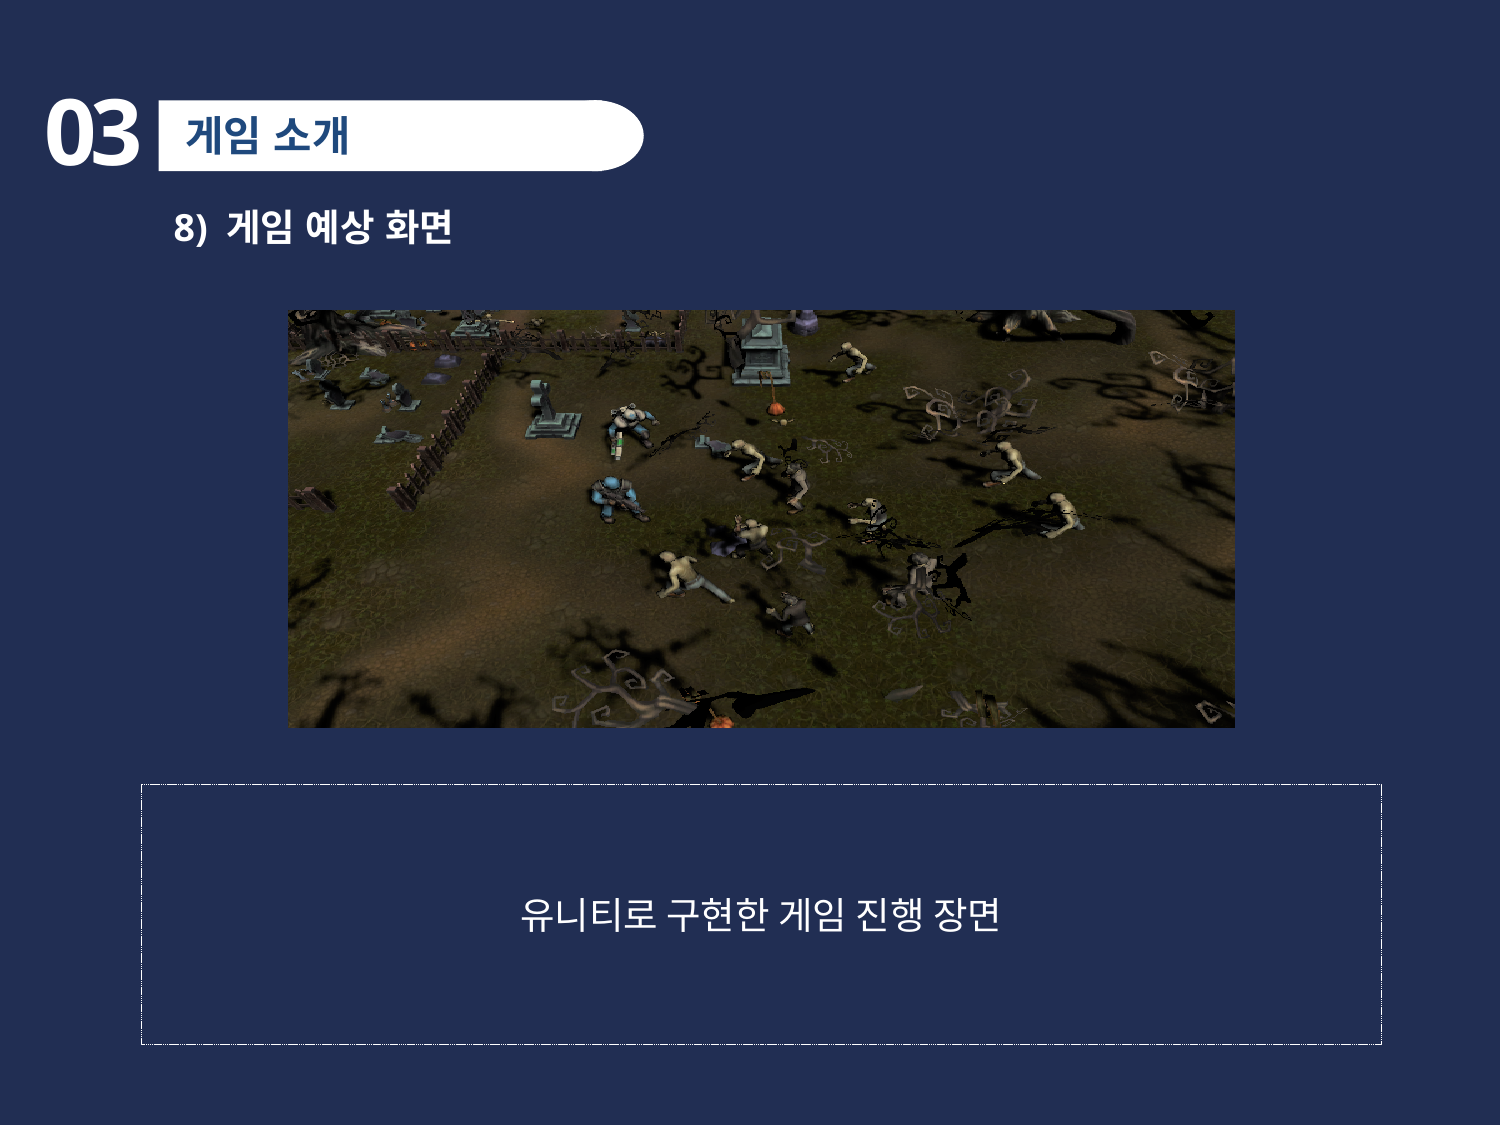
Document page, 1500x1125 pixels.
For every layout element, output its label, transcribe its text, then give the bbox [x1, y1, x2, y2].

text_box 유니티로 구현한 게임 진행 장면 [139, 783, 1384, 1047]
picture [287, 310, 1235, 728]
text_box 03 [29, 66, 195, 191]
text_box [158, 100, 644, 172]
text_box 8) 게임 예상 화면 [158, 196, 470, 257]
